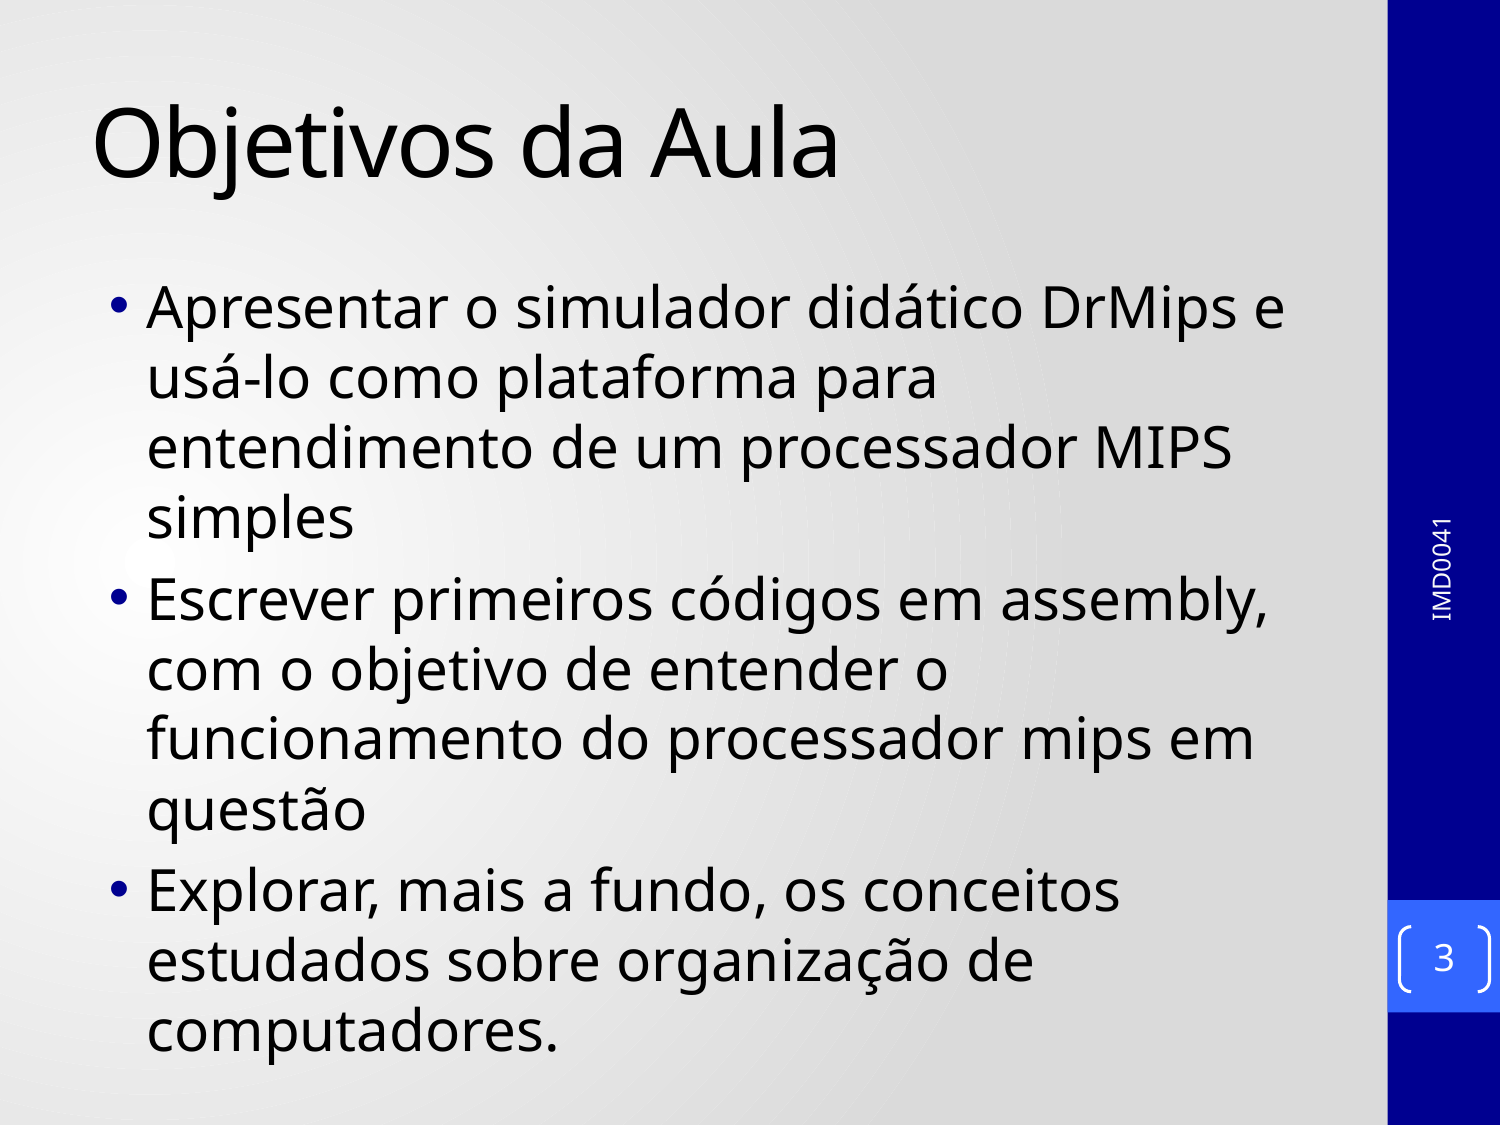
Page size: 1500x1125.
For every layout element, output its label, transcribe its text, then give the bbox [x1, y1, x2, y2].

slide_number 3 [1397, 925, 1492, 994]
footer IMD0041 [1412, 500, 1473, 889]
list Apresentar o simulador didático DrMips e usá-lo como plataforma para entendimento de um processador MIPS simples Escrever primeiros códigos em assembly, com o objetivo de entender o funcionamento do processador mips em questão Explorar, mais a fundo, os conceitos estudados sobre organização de computadores. [75, 262, 1325, 1050]
title Objetivos da Aula [75, 45, 1325, 233]
